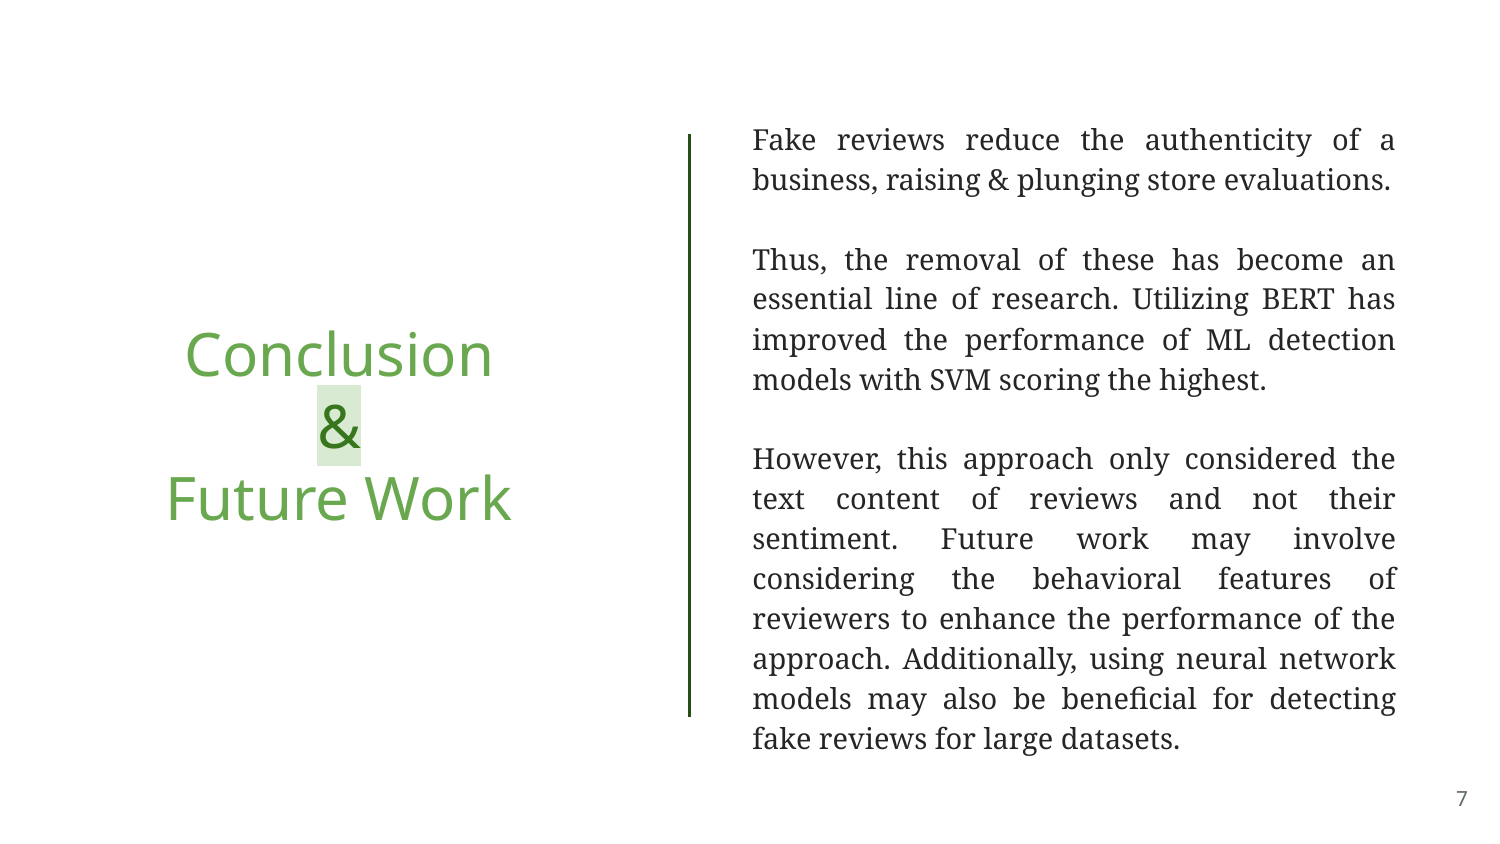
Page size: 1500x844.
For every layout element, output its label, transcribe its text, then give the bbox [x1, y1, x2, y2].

slide_number ‹#› [1392, 767, 1483, 833]
title Conclusion & Future Work [68, 301, 626, 550]
list Fake reviews reduce the authenticity of a business, raising & plunging store evaluations. Thus, the removal of these has become an essential line of research. Utilizing BERT has improved the performance of ML detection models with SVM scoring the highest. However, this approach only considered the text content of reviews and not their sentiment. Future work may involve considering the behavioral features of reviewers to enhance the performance of the approach. Additionally, using neural network models may also be beneficial for detecting fake reviews for large datasets. [737, 80, 1412, 791]
